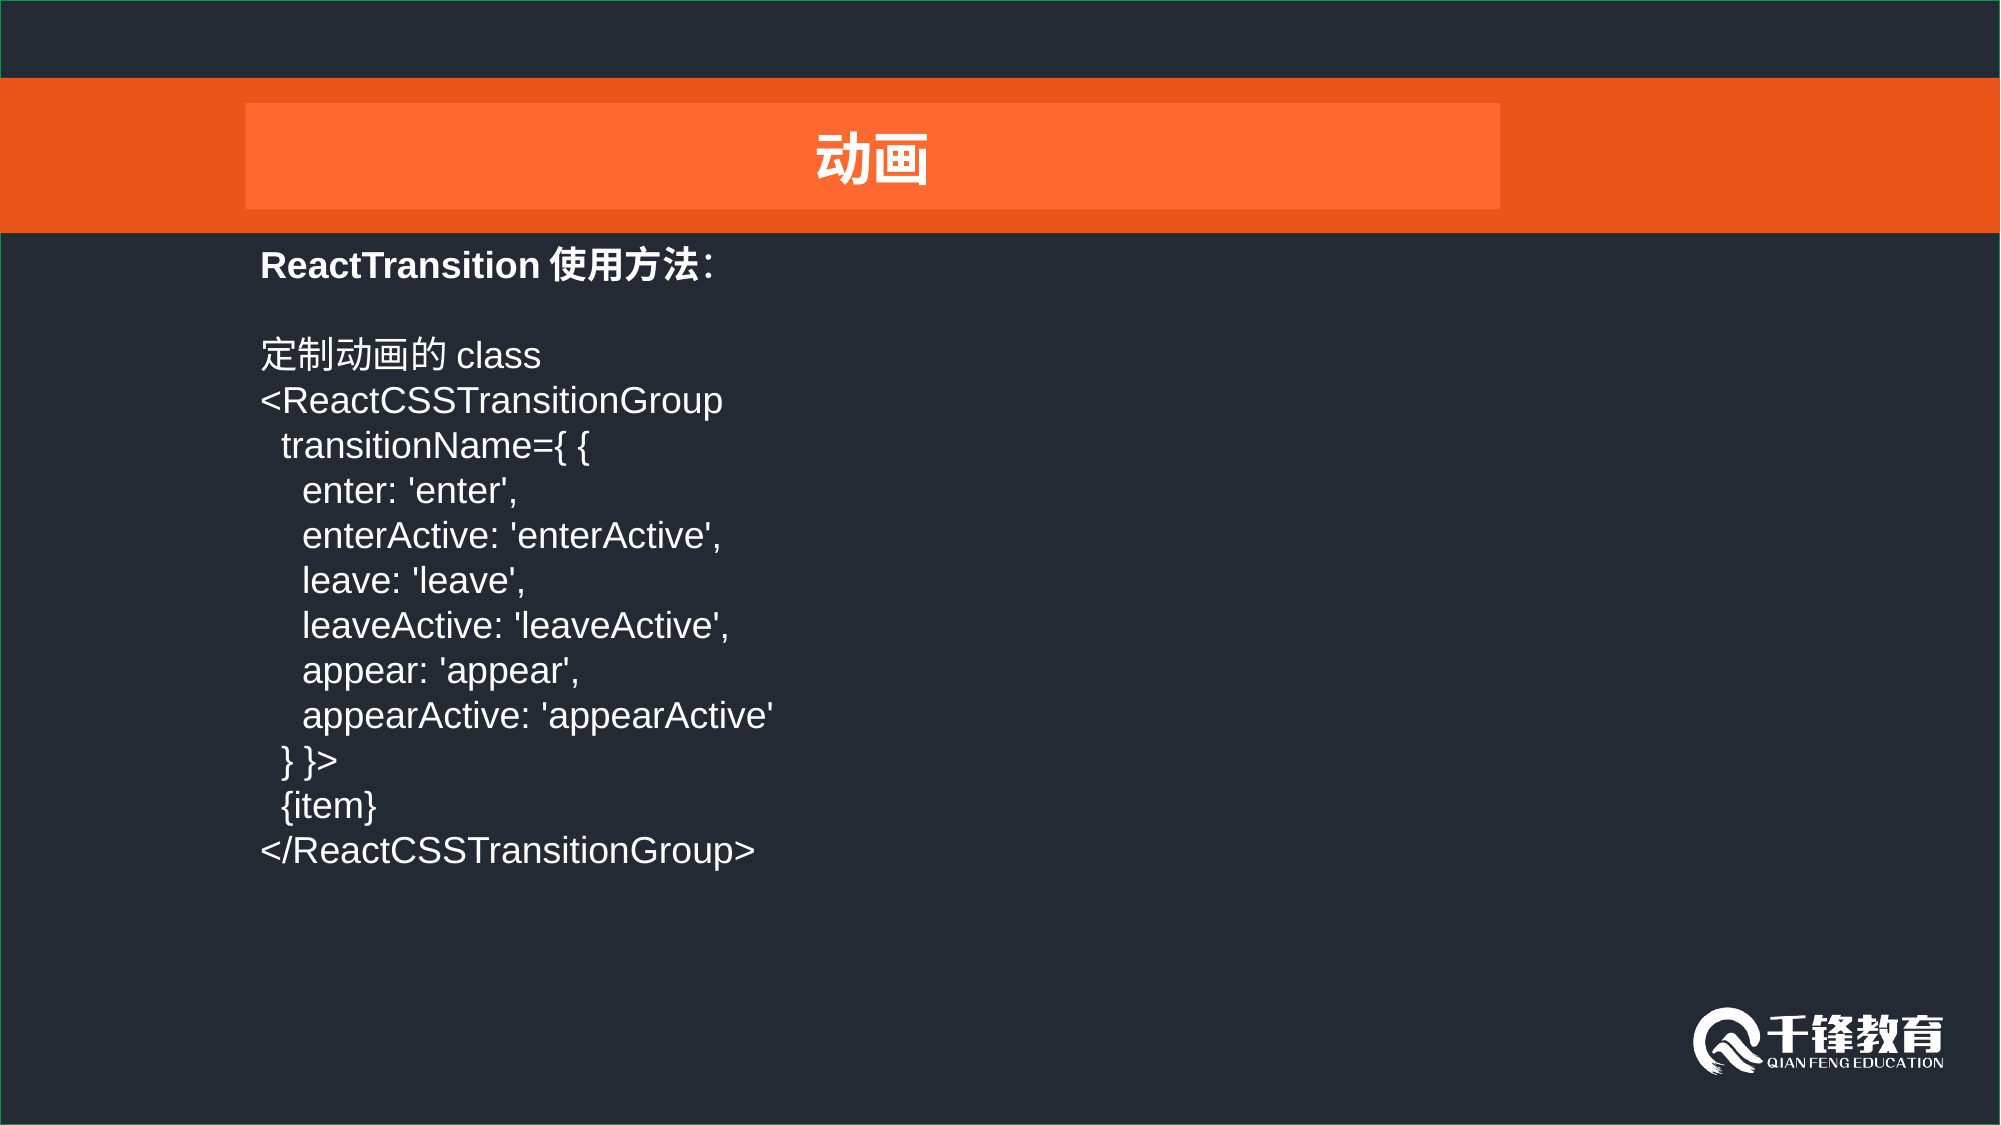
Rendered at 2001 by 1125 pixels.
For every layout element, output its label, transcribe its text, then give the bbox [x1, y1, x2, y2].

text_box ReactTransition使用方法： 定制动画的class <ReactCSSTransitionGroup transitionName={ { enter: 'enter', enterActive: 'enterActive', leave: 'leave', leaveActive: 'leaveActive', appear: 'appear', appearActive: 'appearActive' } }> {item} </ReactCSSTransitionGroup> [245, 233, 1501, 878]
text_box [0, 77, 2000, 234]
text_box [0, 0, 2000, 77]
picture [1691, 1002, 1948, 1080]
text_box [245, 103, 1501, 210]
text_box [0, 234, 2000, 1125]
